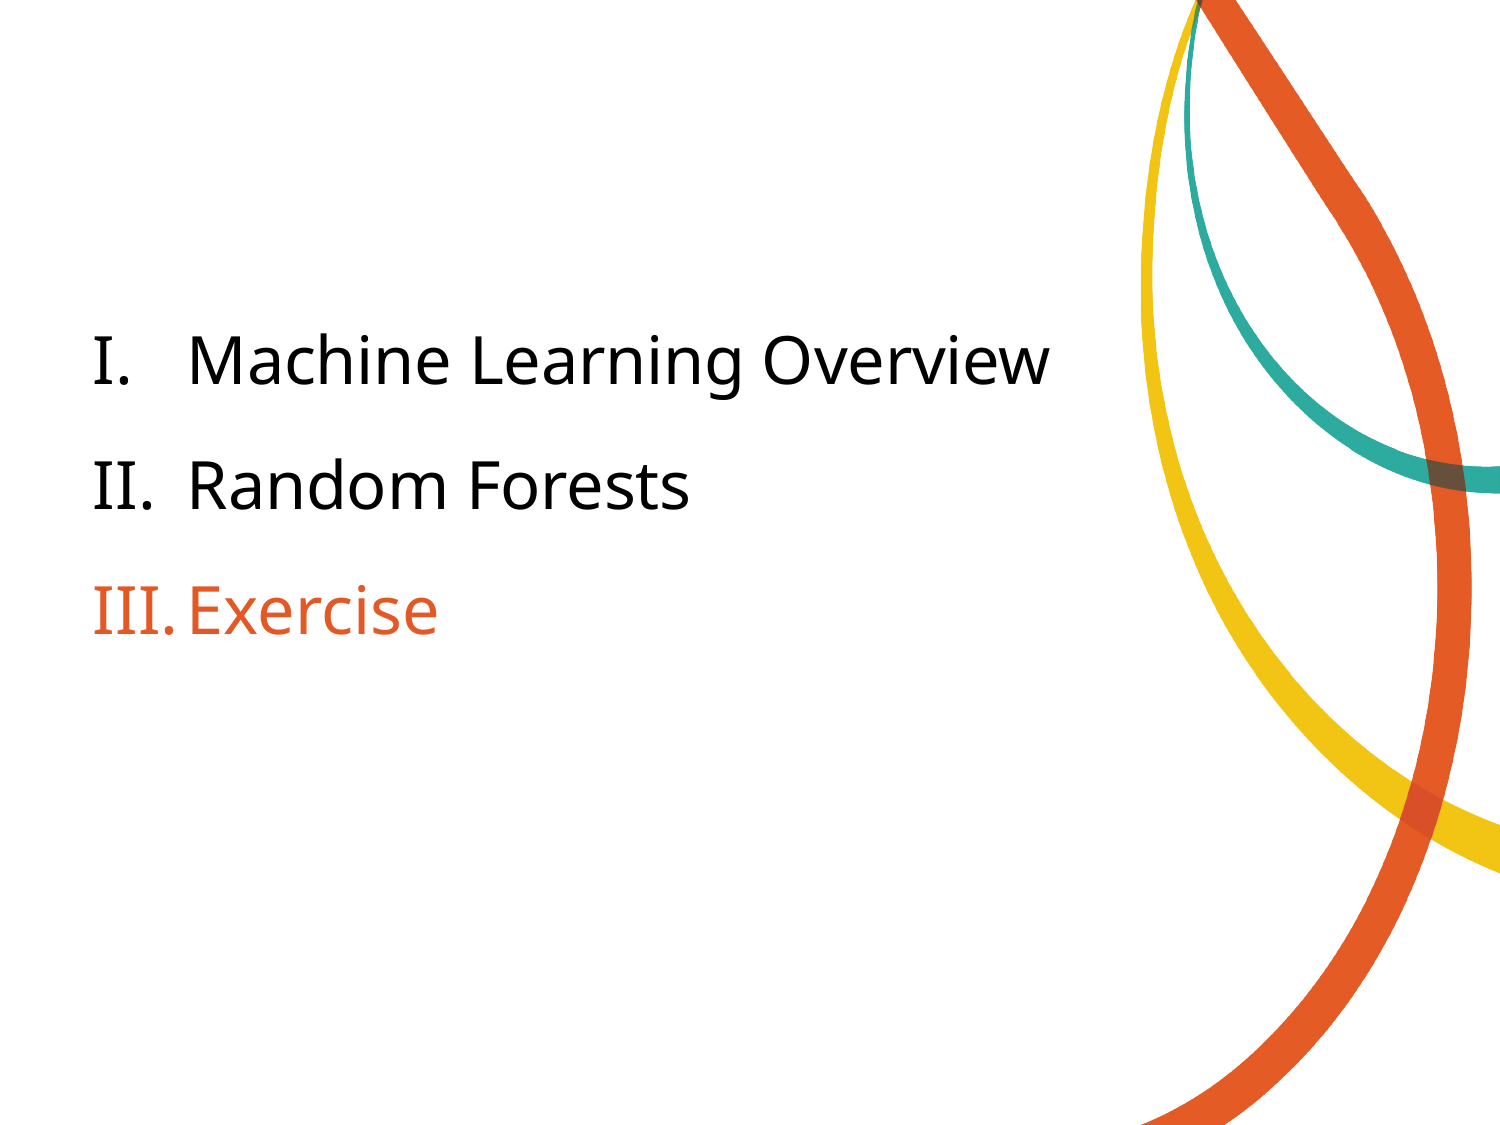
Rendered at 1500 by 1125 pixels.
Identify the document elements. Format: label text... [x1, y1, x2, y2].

text_box [1140, 0, 1500, 1125]
list Machine Learning Overview Random Forests Exercise [90, 285, 1110, 956]
